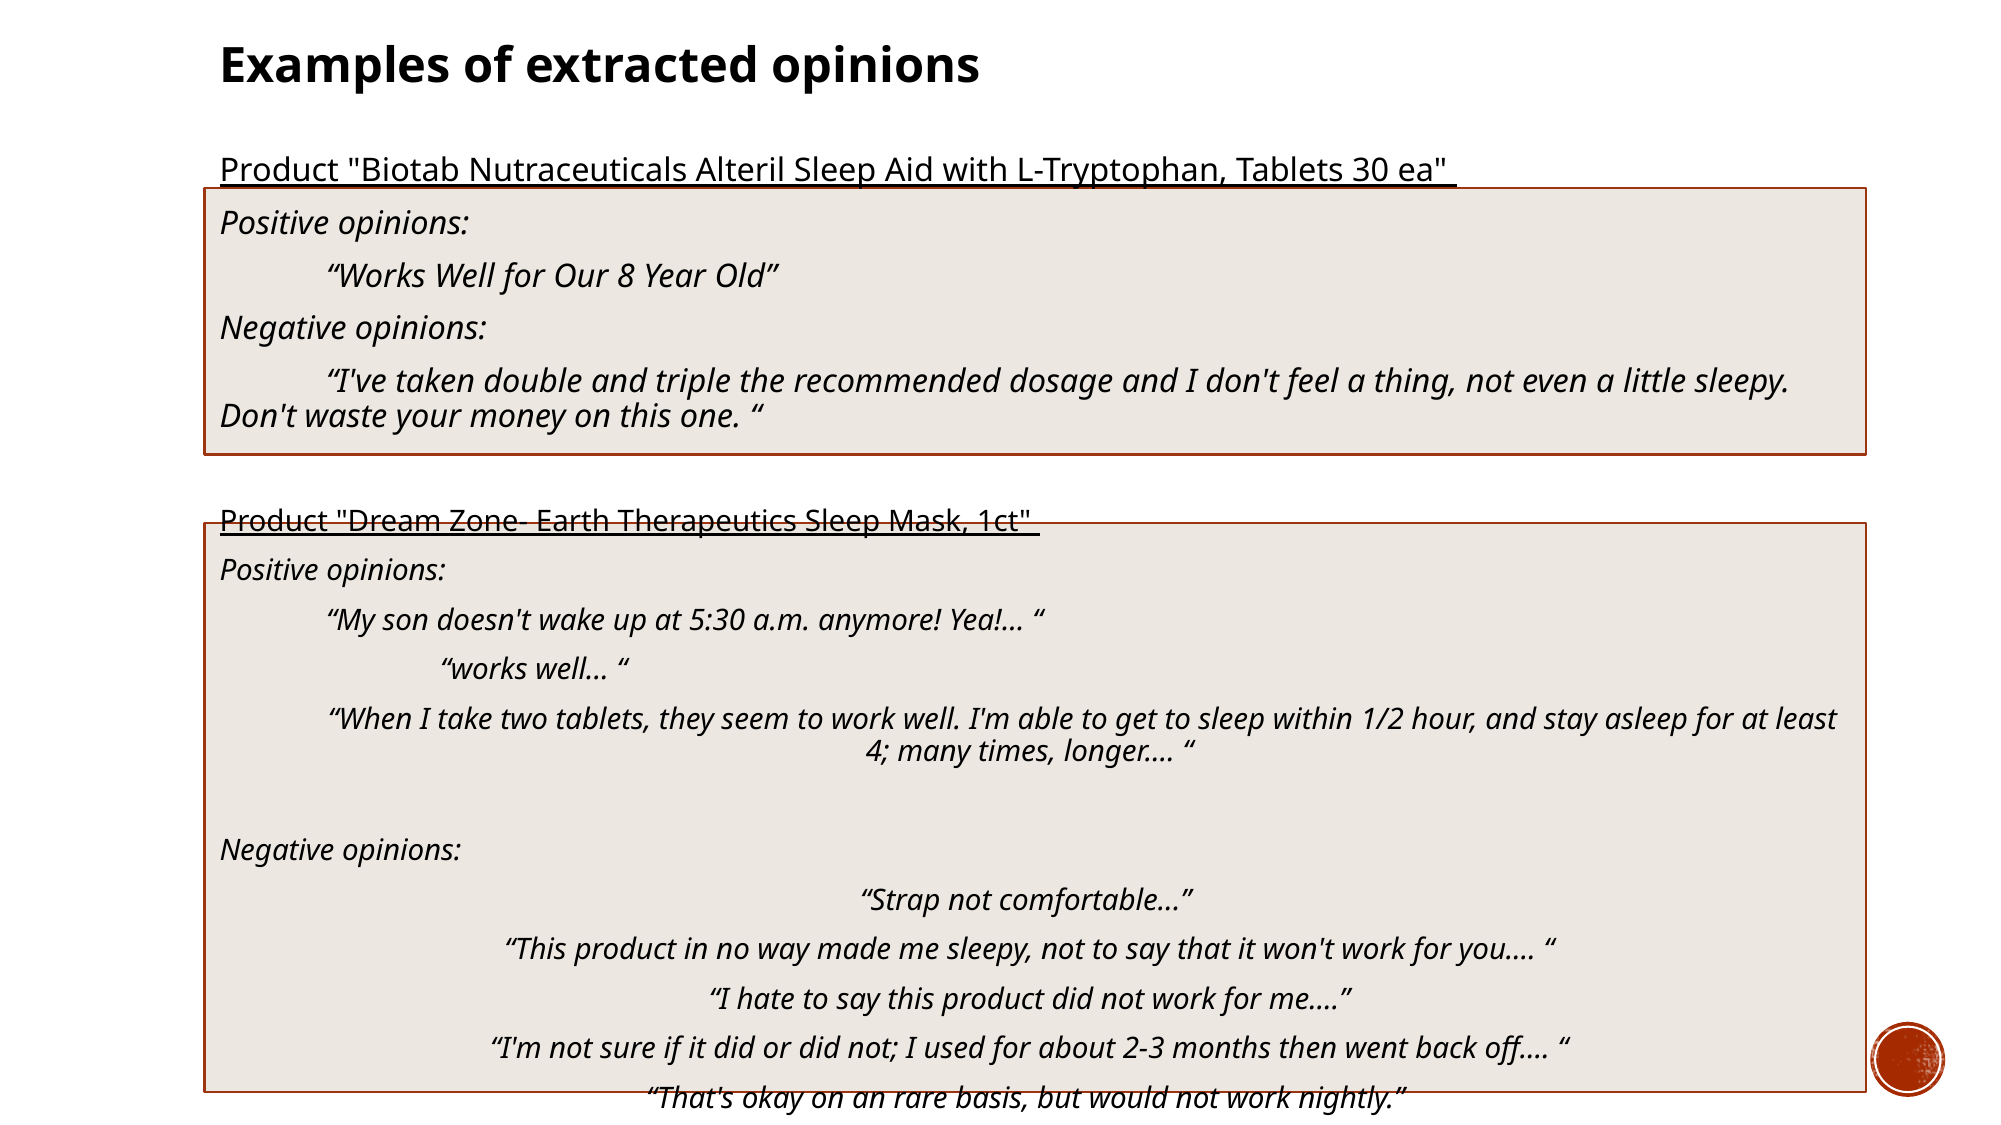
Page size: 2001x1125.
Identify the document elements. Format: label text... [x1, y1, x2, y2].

text_box [1855, 187, 1867, 456]
list Examples of extracted opinions Product "Biotab Nutraceuticals Alteril Sleep Aid with L-Tryptophan, Tablets 30 ea" Positive opinions: “Works Well for Our 8 Year Old” Negative opinions: “I've taken double and triple the recommended dosage and I don't feel a thing, not even a little sleepy. Don't waste your money on this one. “ Product "Dream Zone- Earth Therapeutics Sleep Mask, 1ct" Positive opinions: “My son doesn't wake up at 5:30 a.m. anymore! Yea!... “ “works well... “ “When I take two tablets, they seem to work well. I'm able to get to sleep within 1/2 hour, and stay asleep for at least 4; many times, longer.... “ Negative opinions: “Strap not comfortable...” “This product in no way made me sleepy, not to say that it won't work for you.... “ “I hate to say this product did not work for me....” “I'm not sure if it did or did not; I used for about 2-3 months then went back off.... “ “That's okay on an rare basis, but would not work nightly.” [204, 32, 1855, 1125]
text_box [1855, 522, 1867, 1093]
